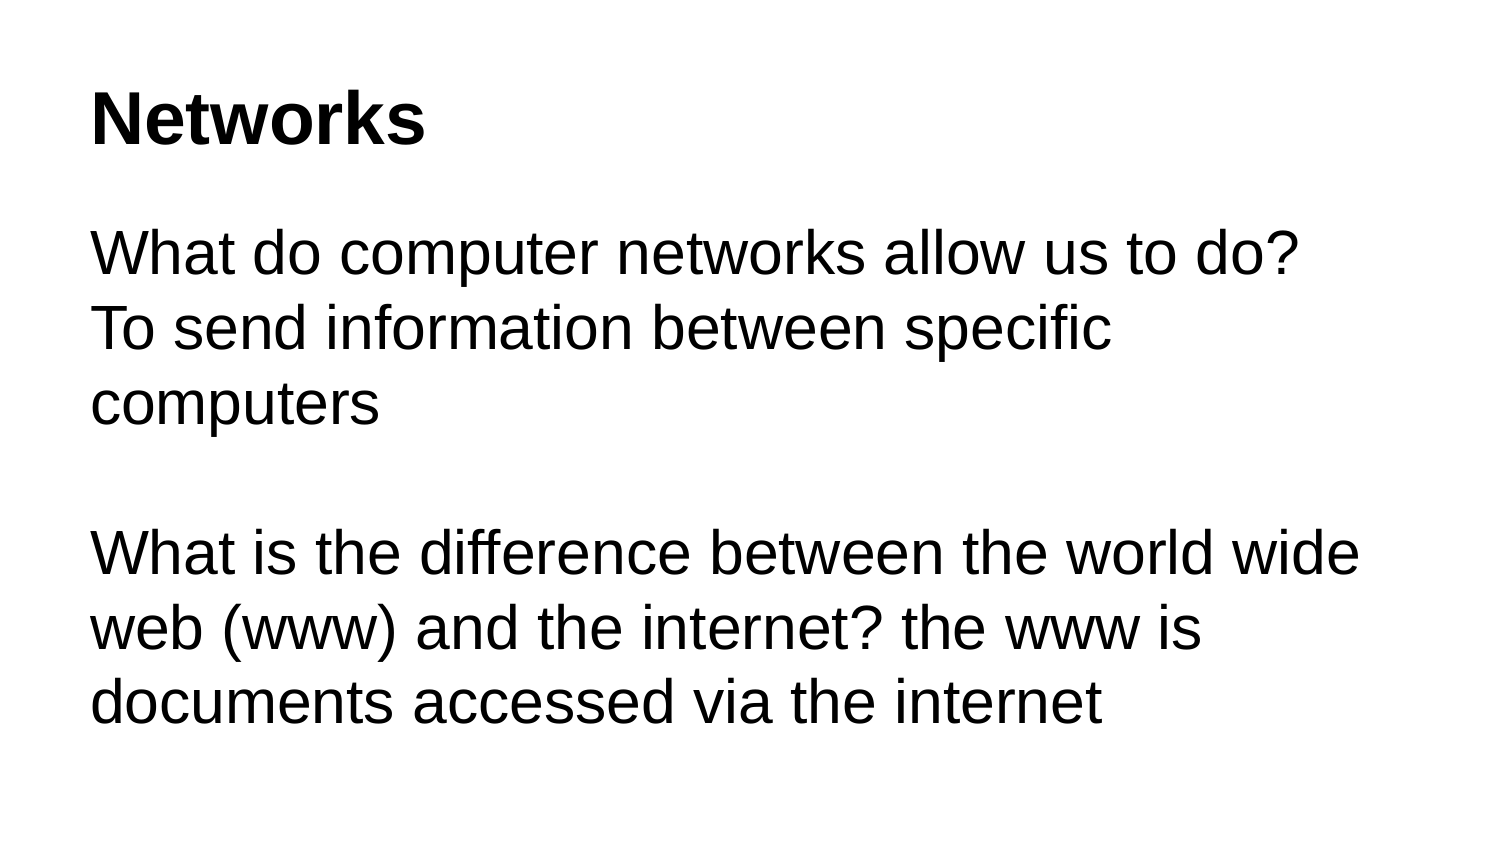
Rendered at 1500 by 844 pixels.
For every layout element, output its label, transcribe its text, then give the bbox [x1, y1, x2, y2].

title Networks [75, 33, 1425, 175]
list What do computer networks allow us to do? To send information between specific computers What is the difference between the world wide web (www) and the internet? the www is documents accessed via the internet [75, 196, 1425, 808]
